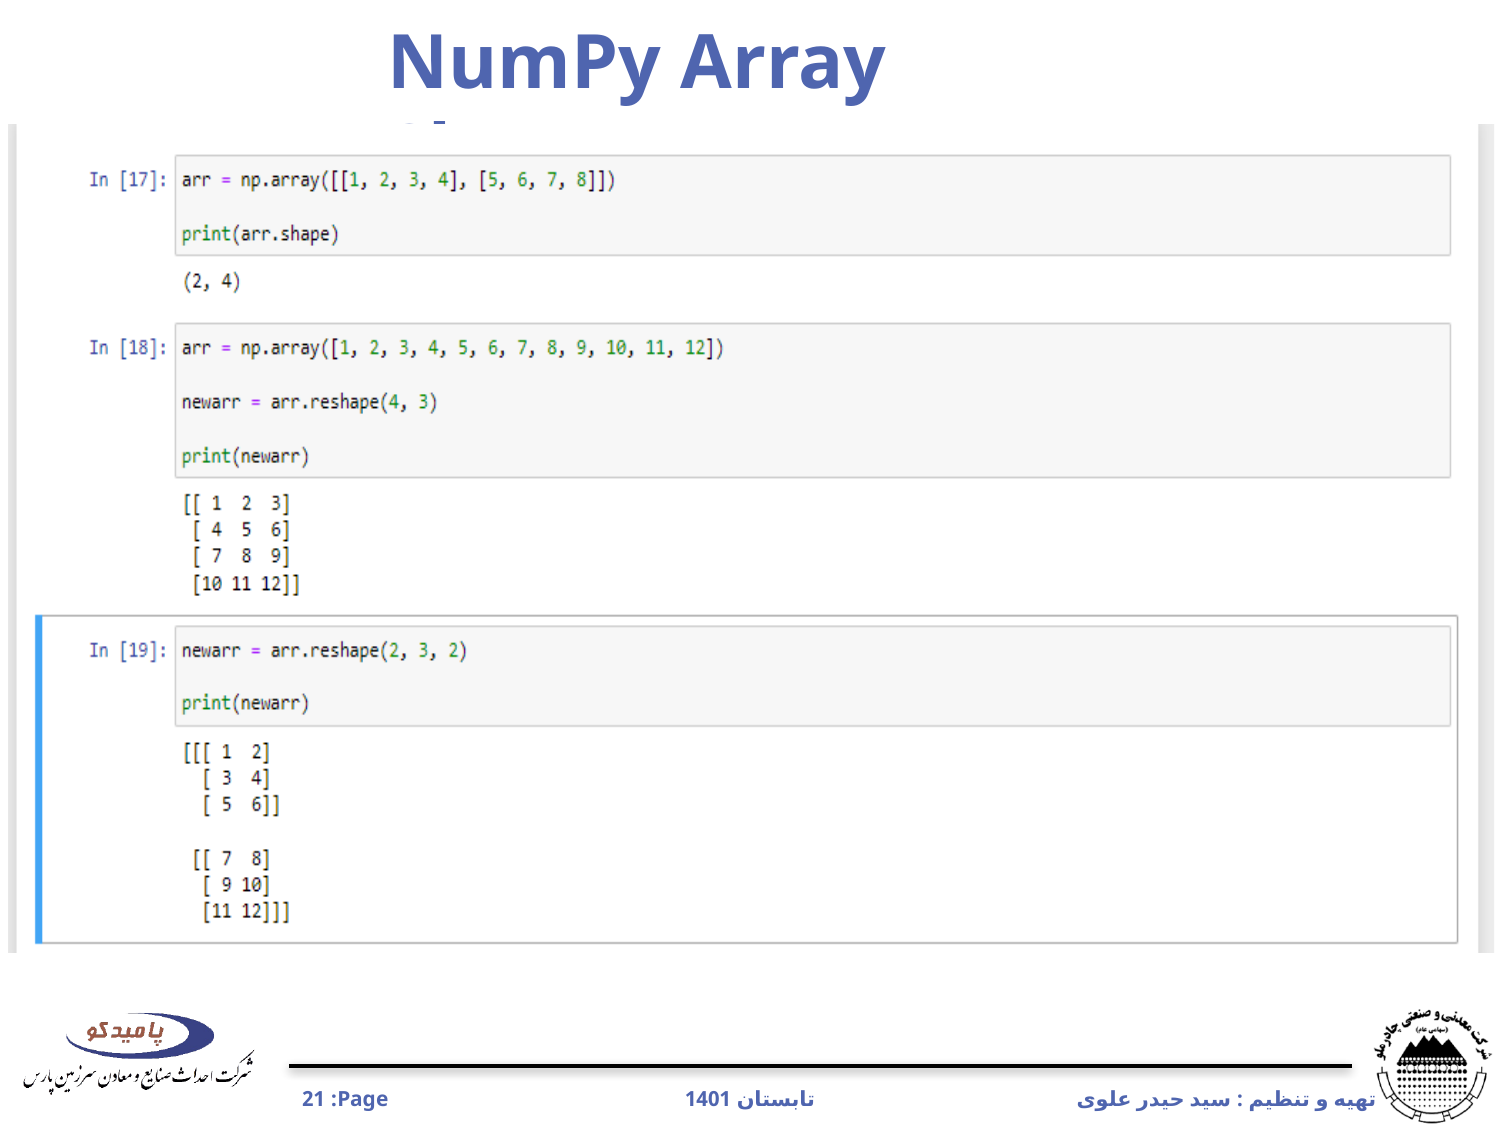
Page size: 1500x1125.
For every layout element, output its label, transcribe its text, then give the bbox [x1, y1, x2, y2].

picture [7, 1011, 263, 1098]
picture [1368, 1001, 1495, 1125]
text_box NumPy Array Shape [372, 6, 1128, 121]
text_box تابستان 1401 [670, 1078, 830, 1119]
text_box تهیه و تنظیم : سید حیدر علوی [1061, 1078, 1361, 1119]
text_box Page: 21 [245, 1078, 445, 1121]
picture [7, 124, 1495, 953]
